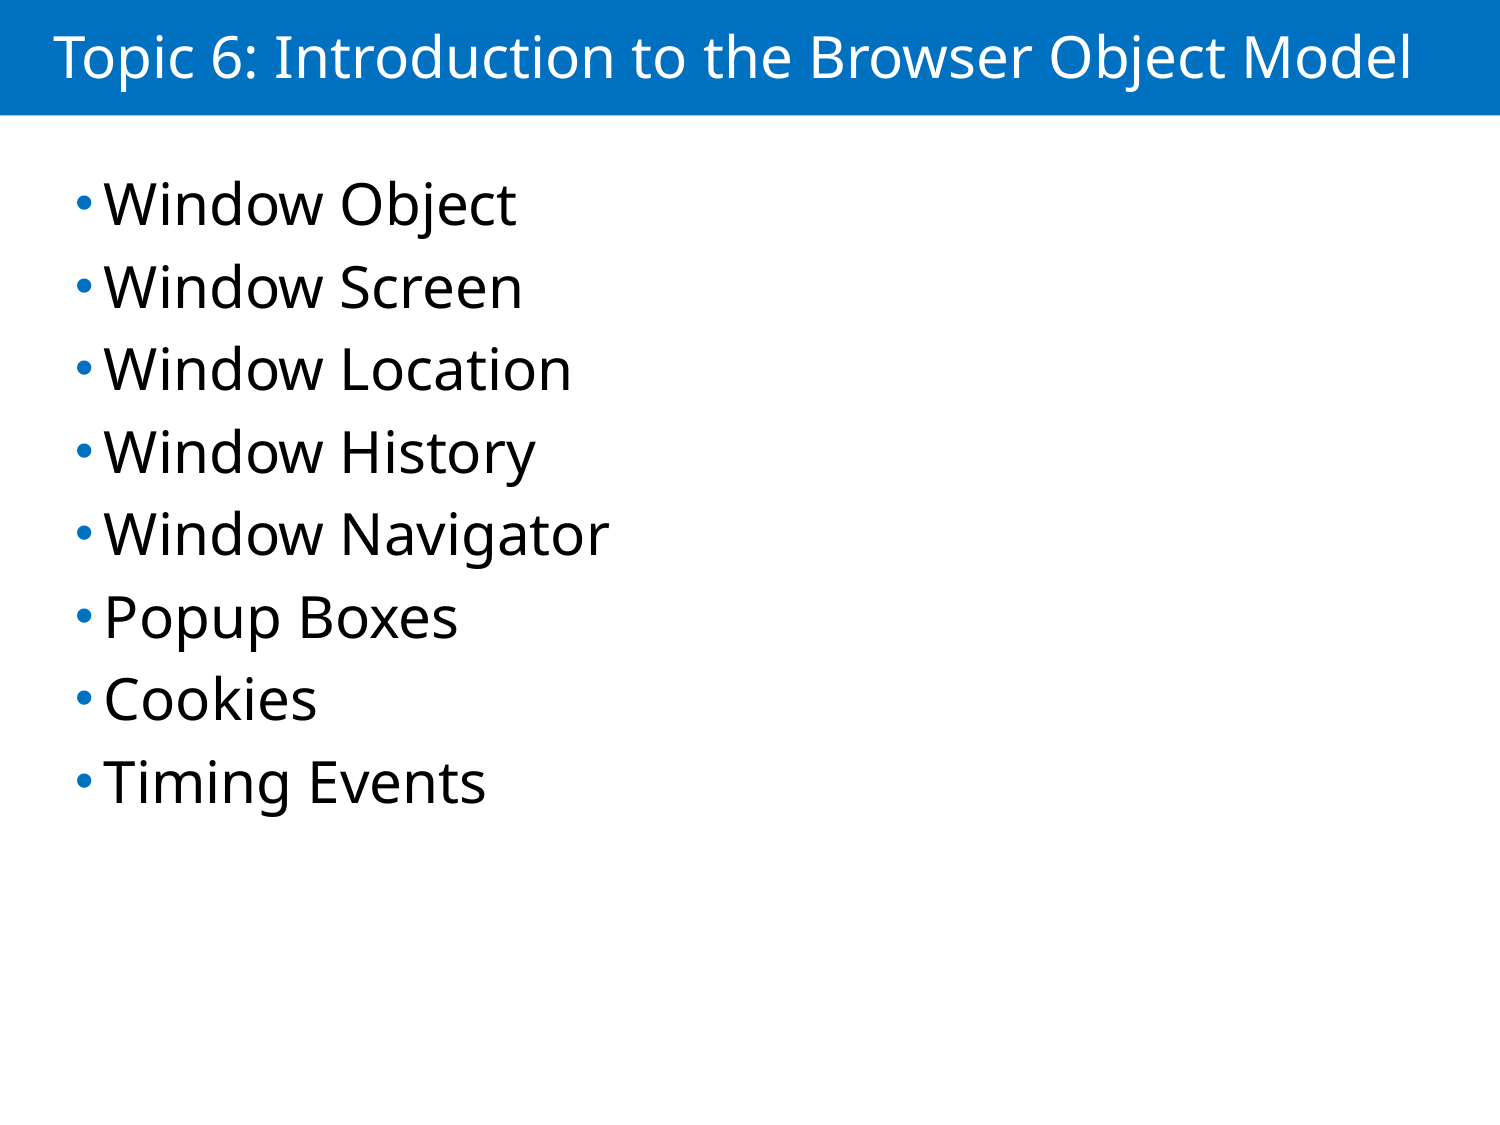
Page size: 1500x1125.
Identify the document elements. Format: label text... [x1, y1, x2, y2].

title Topic 6: Introduction to the Browser Object Model [52, 0, 1461, 122]
list Window Object Window Screen Window Location Window History Window Navigator Popup Boxes Cookies Timing Events [74, 167, 1408, 1013]
